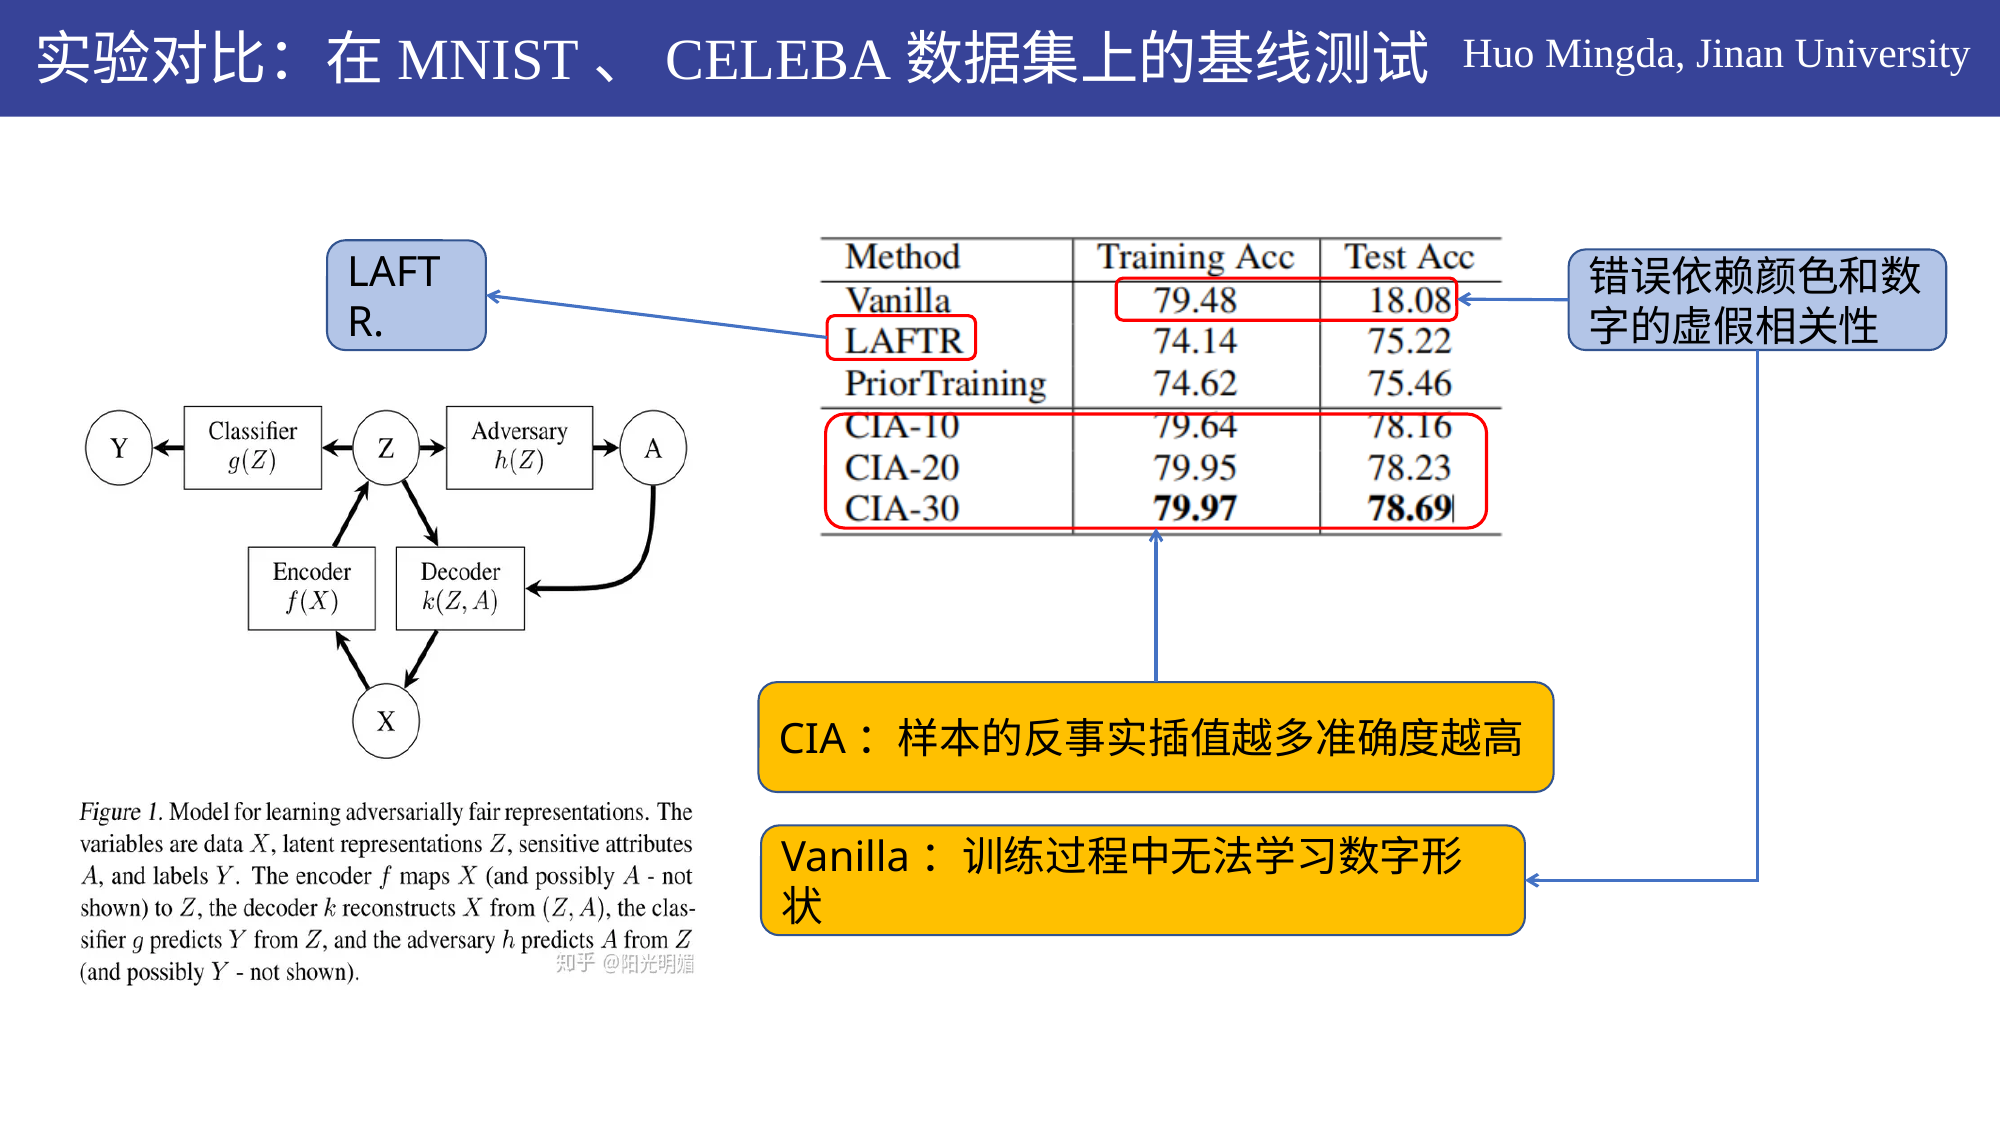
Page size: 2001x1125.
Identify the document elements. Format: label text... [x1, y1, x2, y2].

picture [65, 386, 710, 993]
text_box [0, 0, 2000, 118]
text_box 错误依赖颜色和数字的虚假相关性 [1567, 248, 1948, 352]
text_box Huo Mingda, Jinan University [1448, 18, 2000, 83]
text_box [1376, 498, 1907, 732]
text_box LAFTR. [325, 239, 487, 352]
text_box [485, 295, 828, 338]
text_box 实验对比：在MNIST、CELEBA数据集上的基线测试 [19, 13, 1448, 103]
picture [764, 203, 1523, 563]
text_box Vanilla：训练过程中无法学习数字形状 [759, 824, 1526, 937]
text_box CIA：样本的反事实插值越多准确度越高 [757, 681, 1555, 794]
